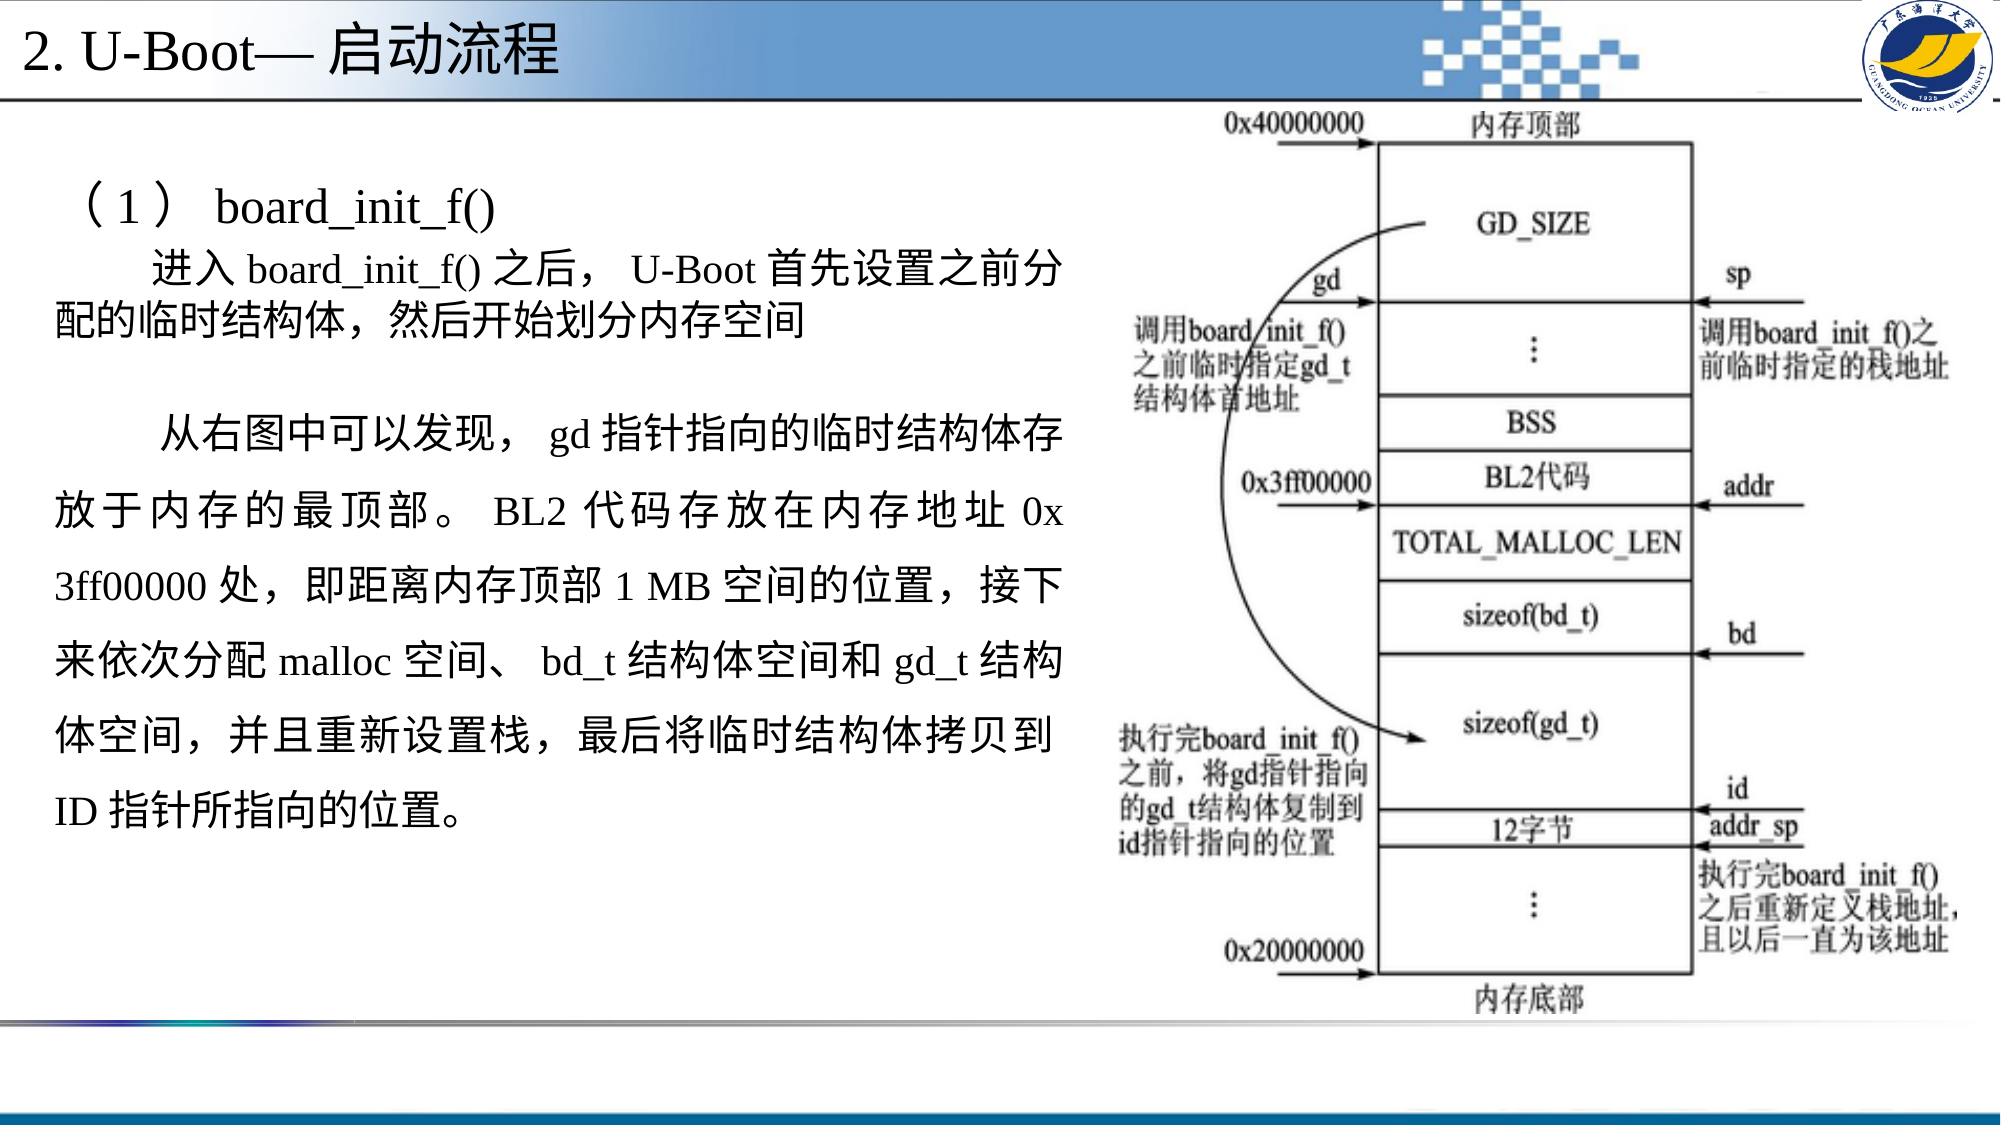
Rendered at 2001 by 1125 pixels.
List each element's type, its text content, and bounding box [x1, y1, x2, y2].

text_box （1）board_init_f() 进入board_init_f()之后，U-Boot首先设置之前分配的临时结构体，然后开始划分内存空间 [39, 166, 1079, 352]
picture [0, 0, 2001, 1115]
text_box 2. U-Boot—启动流程 [7, 4, 1808, 99]
text_box 从右图中可以发现，gd指针指向的临时结构体存放于内存的最顶部。BL2代码存放在内存地址0x 3ff00000处，即距离内存顶部1 MB空间的位置，接下来依次分配malloc空间、bd_t结构体空间和gd_t结构体空间，并且重新设置栈，最后将临时结构体拷贝到ID指针所指向的位置。 [39, 361, 1079, 842]
